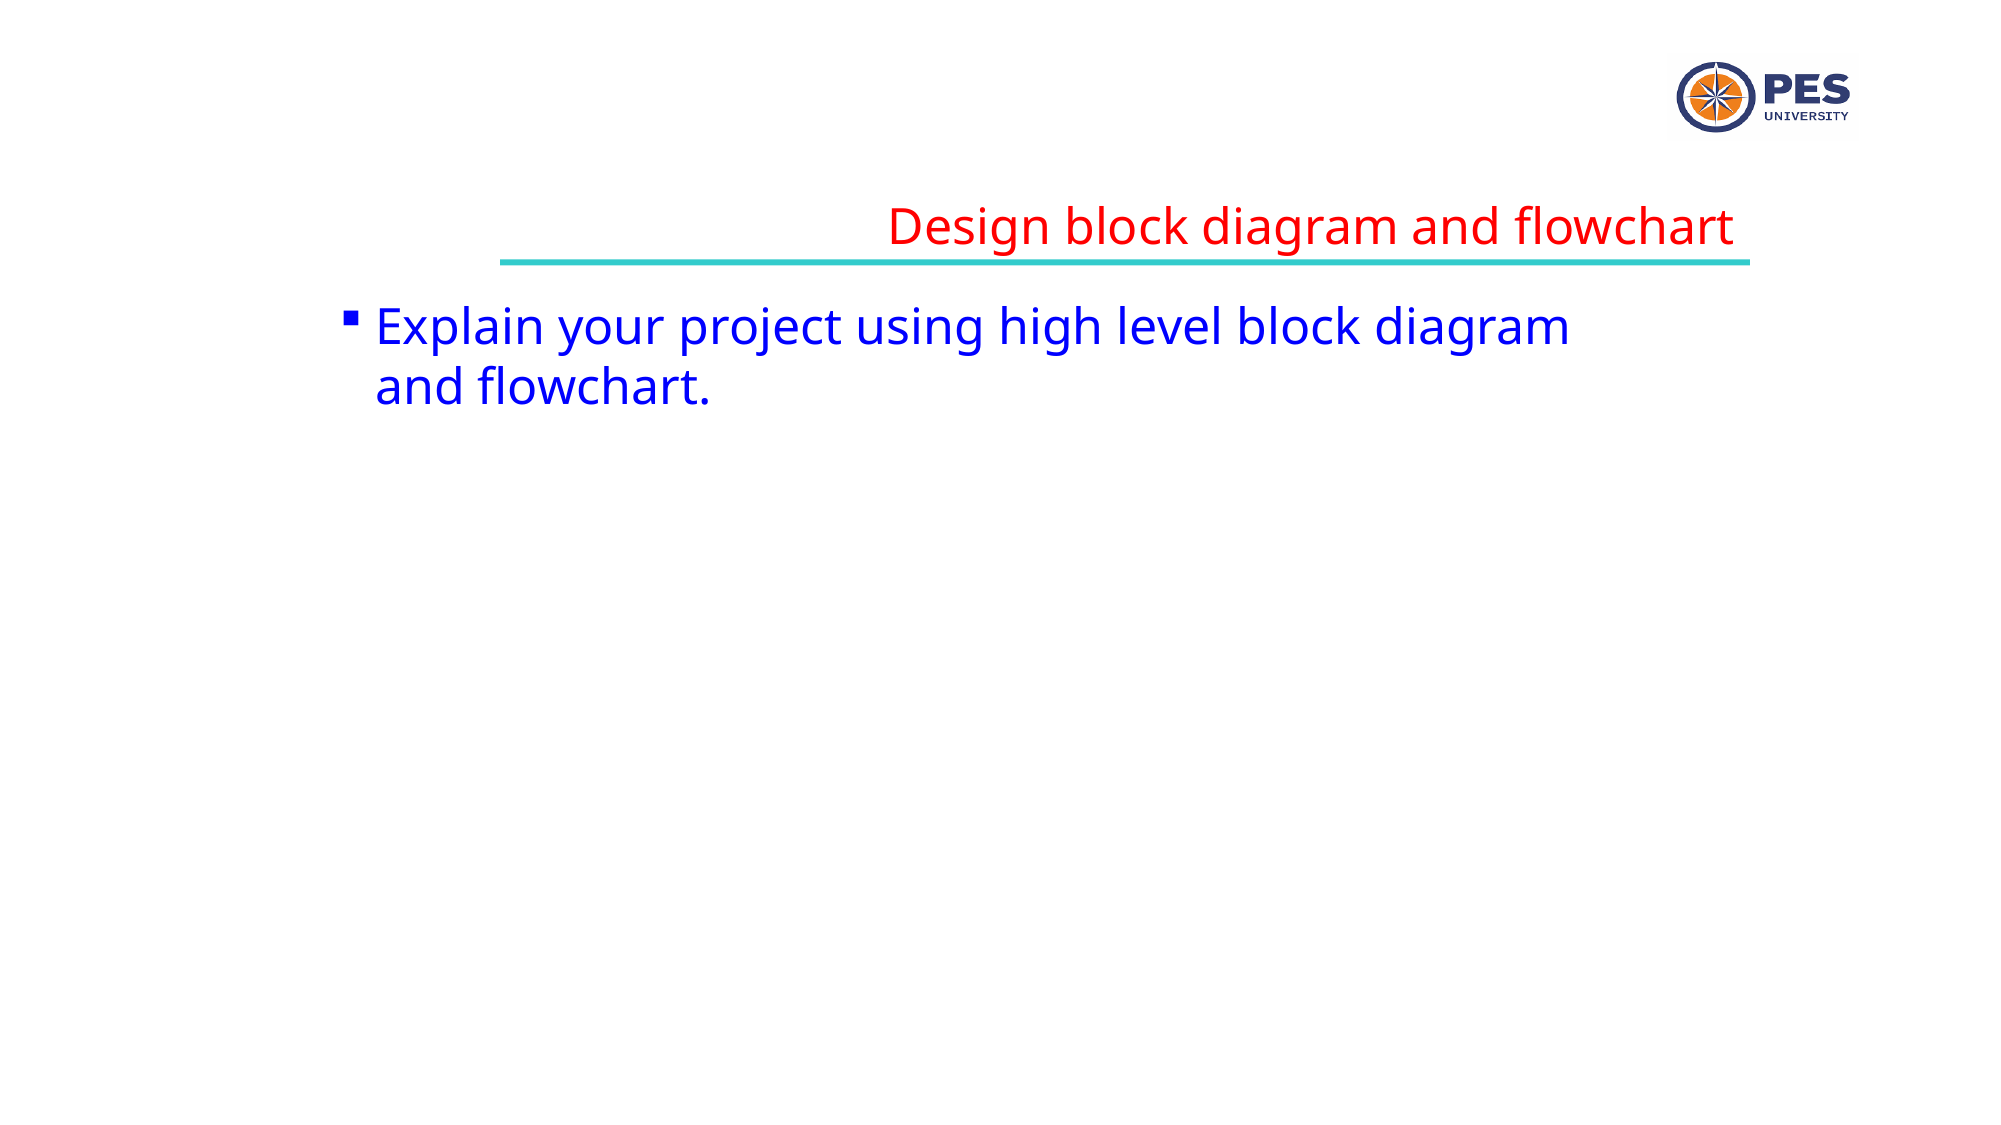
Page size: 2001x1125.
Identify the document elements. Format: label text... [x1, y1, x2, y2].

text_box Design block diagram and flowchart [474, 187, 1750, 323]
text_box Explain your project using high level block diagram and flowchart. [324, 287, 1600, 1063]
picture [1667, 53, 1859, 141]
